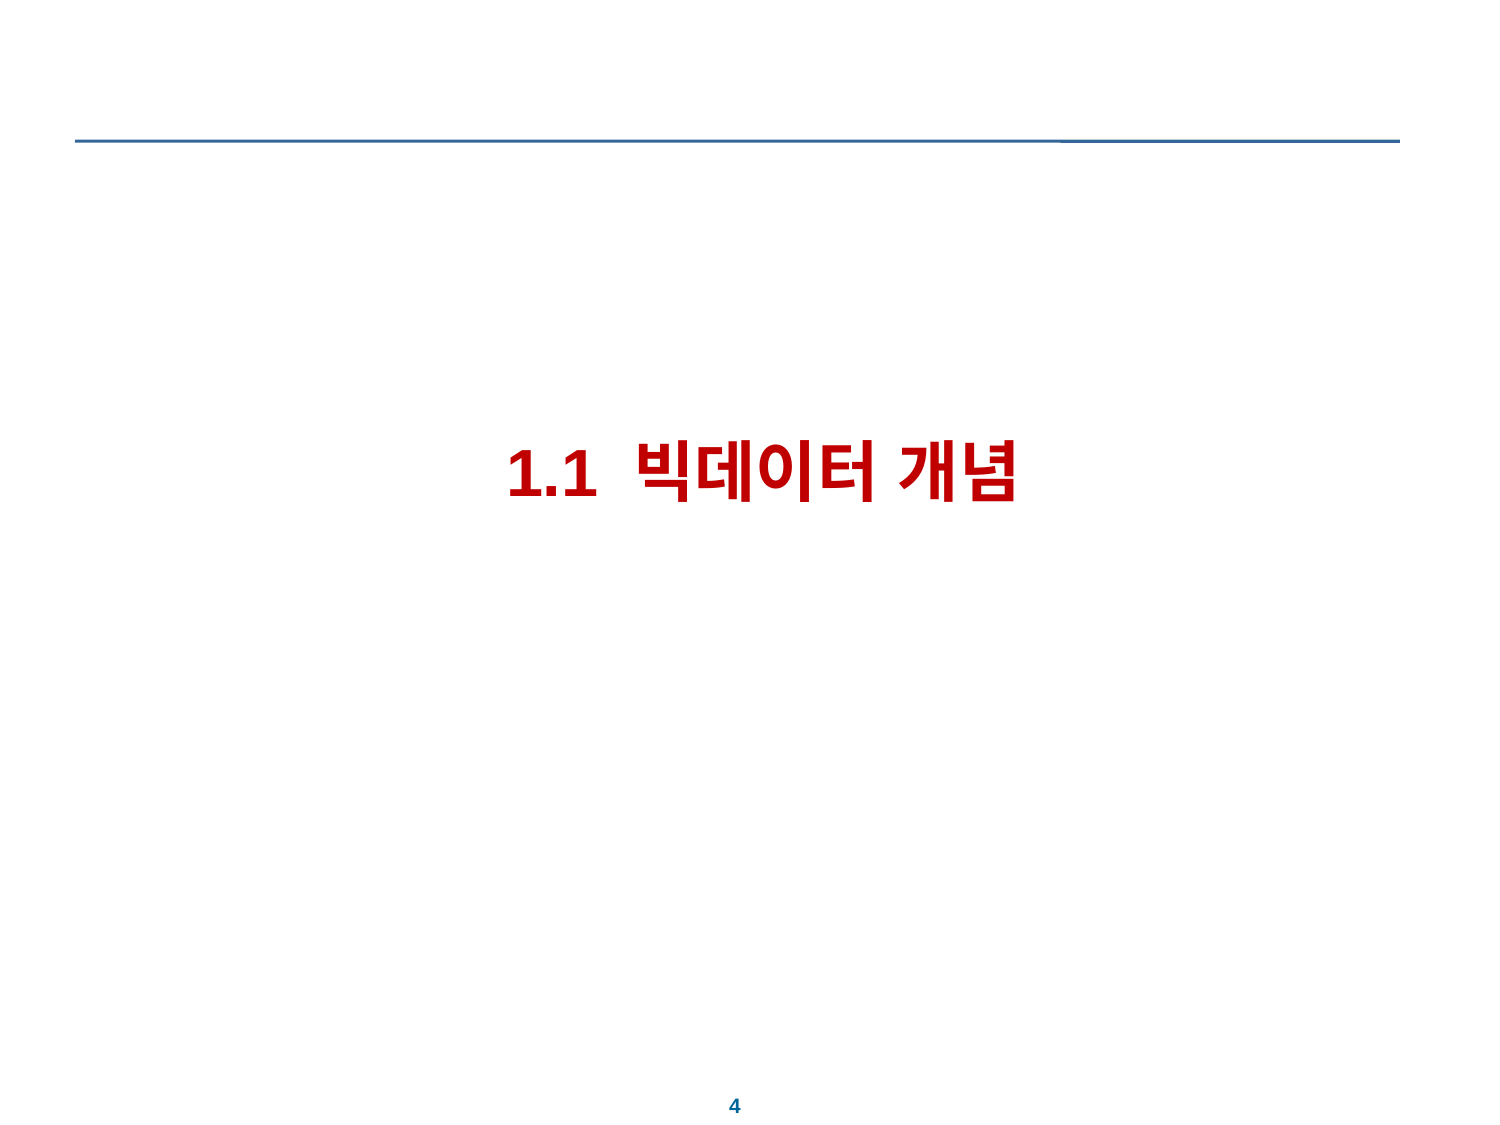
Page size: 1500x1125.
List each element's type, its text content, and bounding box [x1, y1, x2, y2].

text_box 1.1 빅데이터 개념 [88, 422, 1439, 518]
